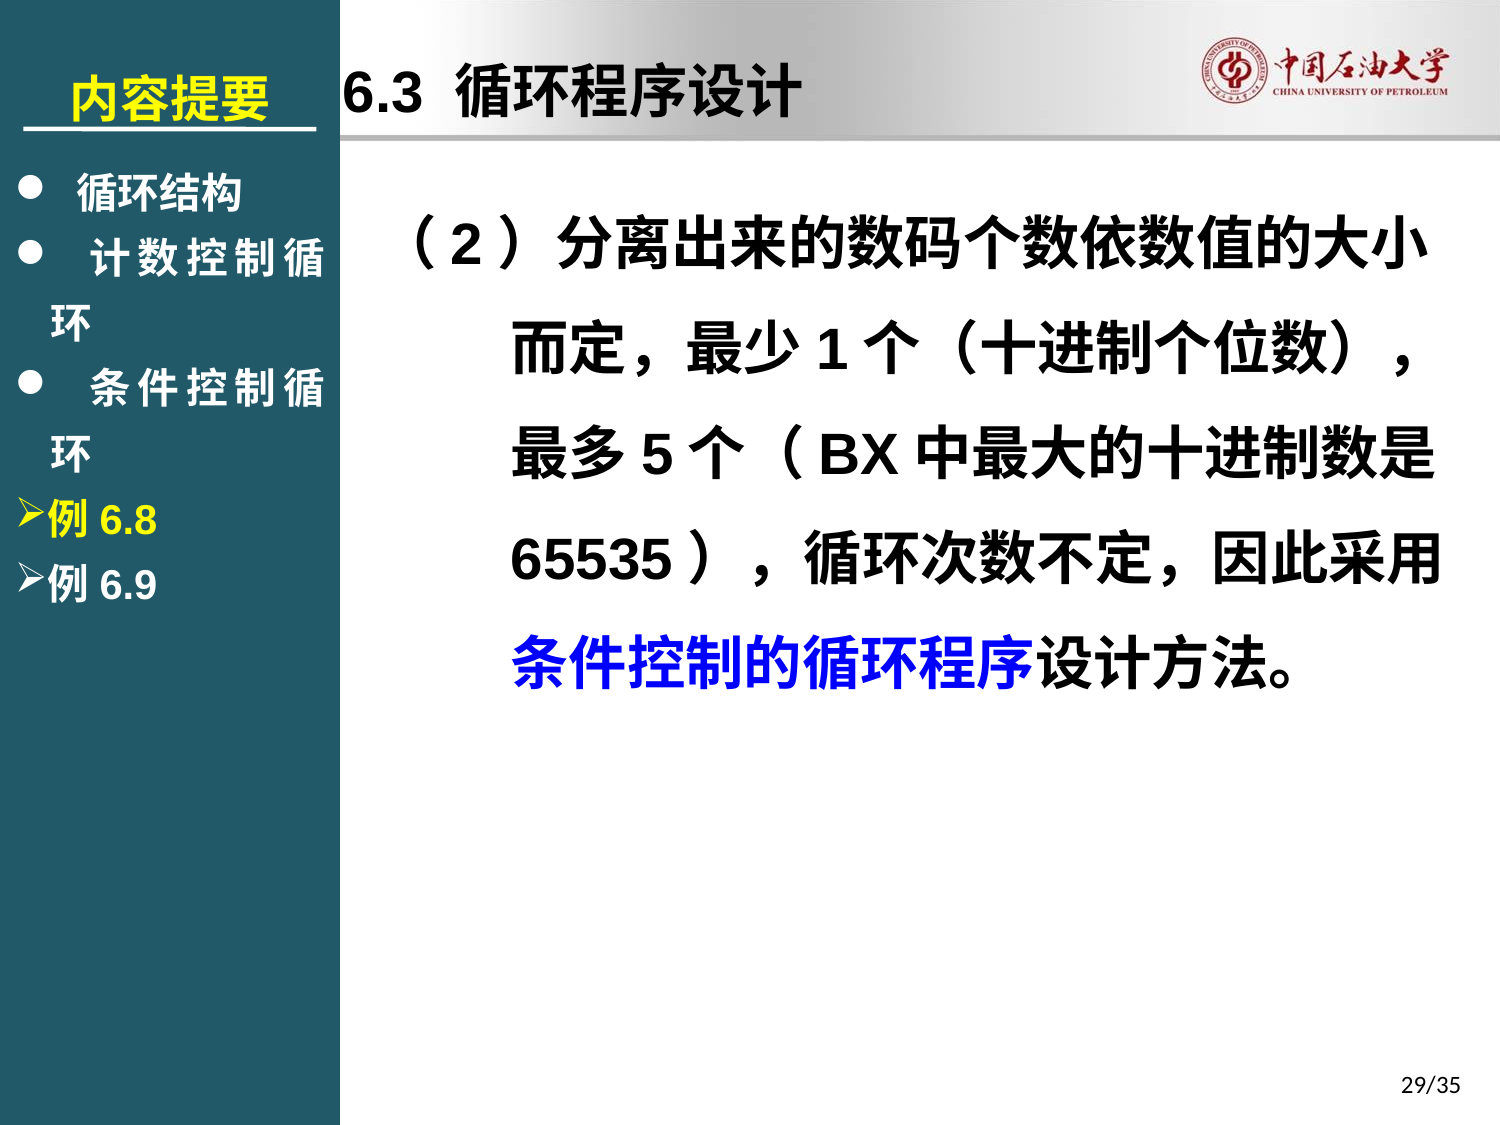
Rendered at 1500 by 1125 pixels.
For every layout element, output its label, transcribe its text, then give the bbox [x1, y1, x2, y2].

picture [342, 0, 1500, 1125]
slide_number 29/35 [1349, 1053, 1477, 1114]
text_box 内容提要 循环结构 计数控制循环 条件控制循环 例6.8 例6.9 [0, 0, 342, 1125]
text_box 6.3 循环程序设计 [328, 46, 906, 132]
list （2）分离出来的数码个数依数值的大小而定，最少1个（十进制个位数），最多5个（BX中最大的十进制数是65535），循环次数不定，因此采用条件控制的循环程序设计方法。 [363, 163, 1466, 1055]
